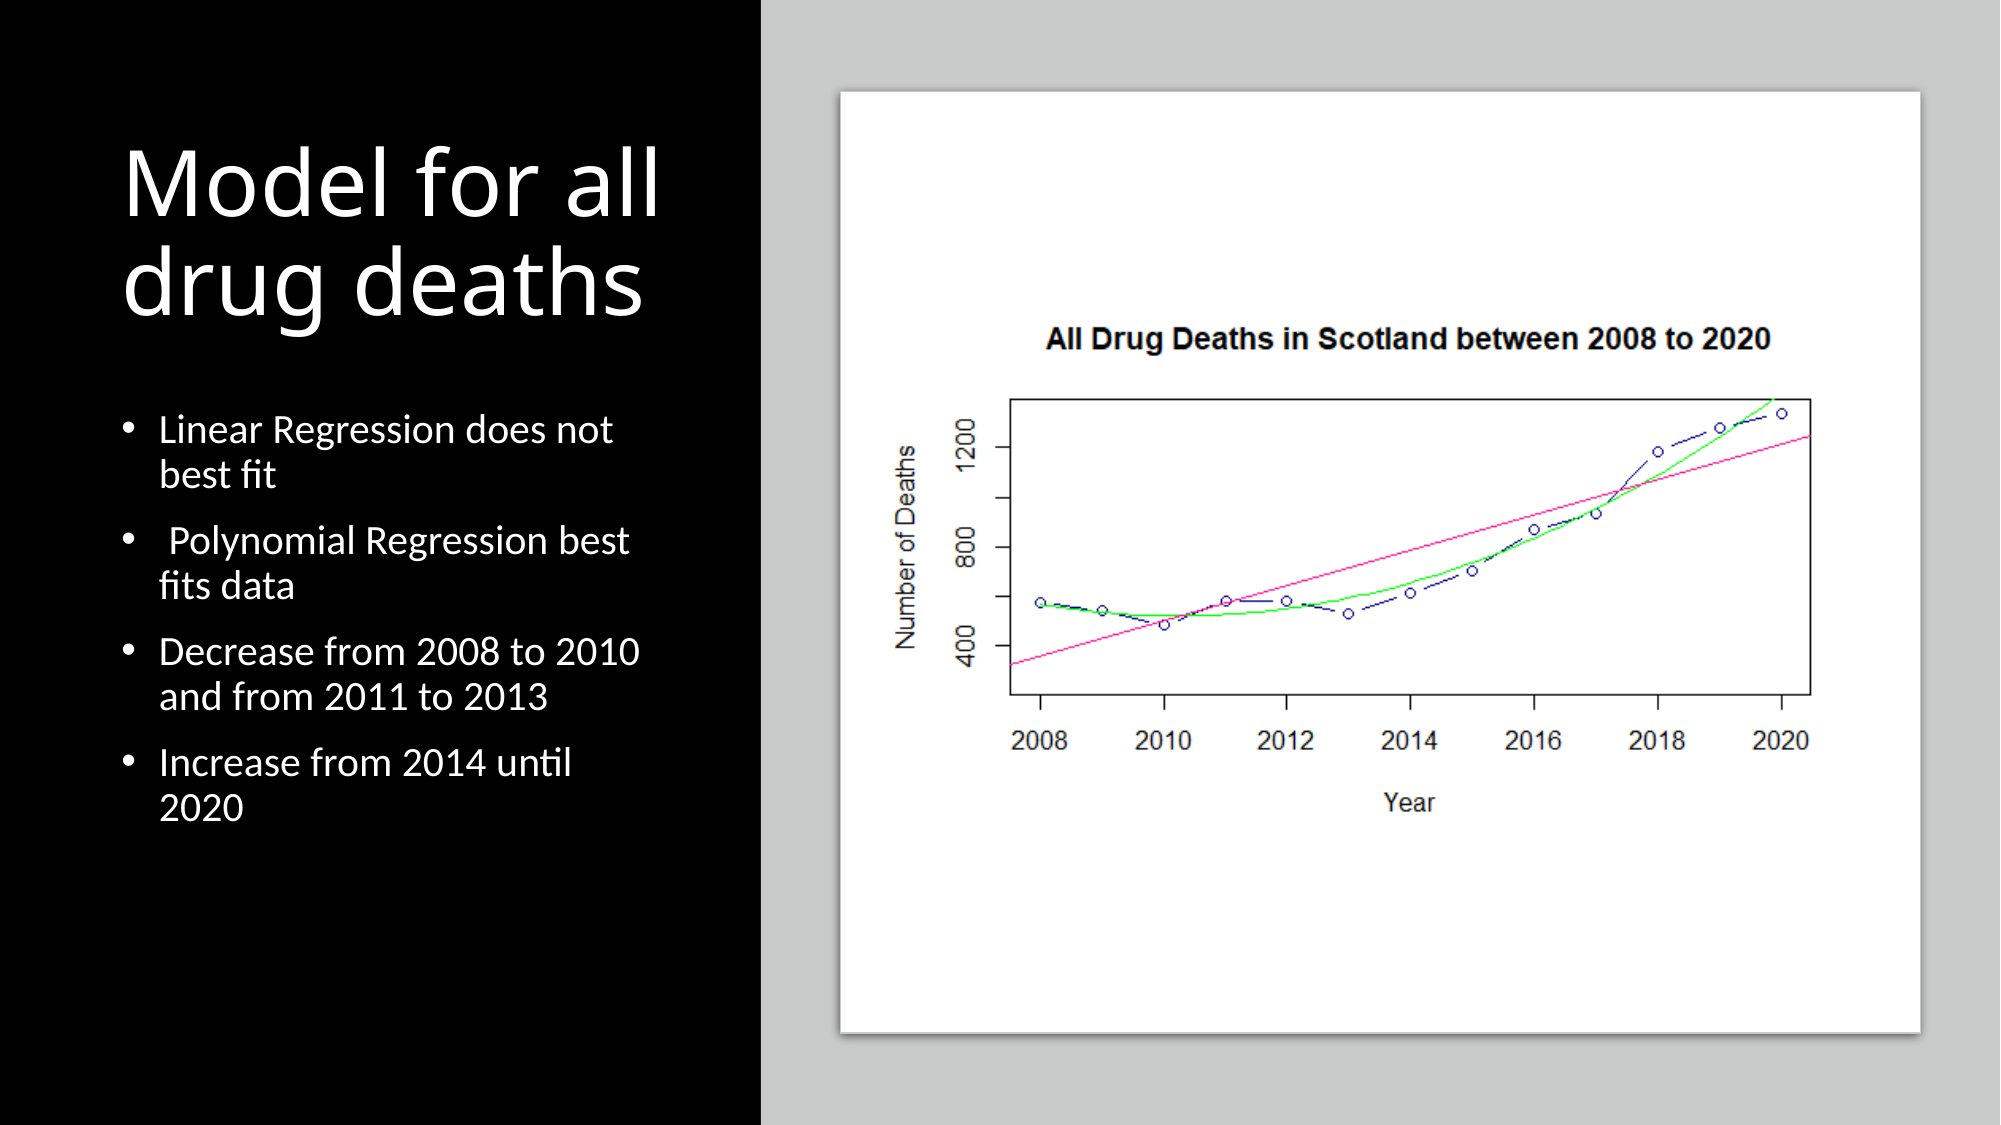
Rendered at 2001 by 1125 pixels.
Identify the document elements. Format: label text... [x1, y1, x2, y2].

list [886, 275, 1875, 850]
text_box [760, 0, 2000, 1125]
list Linear Regression does not best fit Polynomial Regression best fits data Decrease from 2008 to 2010 and from 2011 to 2013 Increase from 2014 until 2020 [106, 399, 682, 1021]
title Model for all drug deaths [106, 103, 682, 370]
text_box [839, 90, 1922, 1034]
